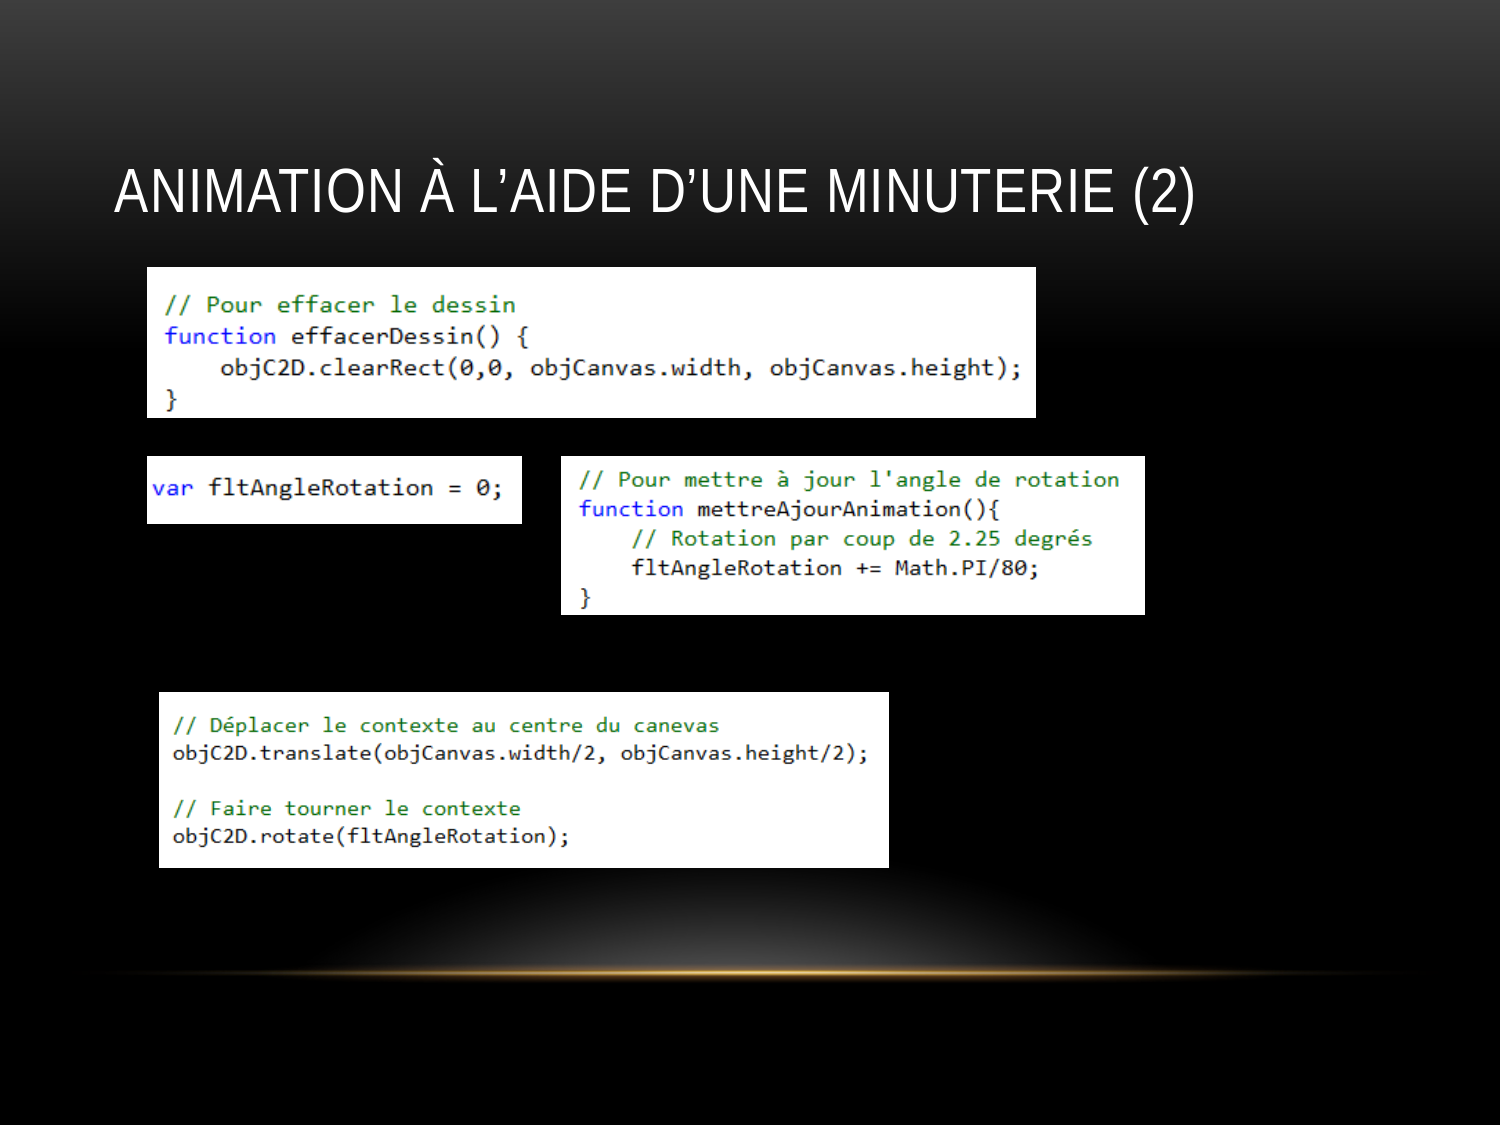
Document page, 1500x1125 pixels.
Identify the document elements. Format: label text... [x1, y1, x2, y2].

picture [0, 0, 1500, 1125]
title Animation à L’aide d’une minuterie (2) [99, 45, 1400, 233]
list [147, 266, 1036, 418]
